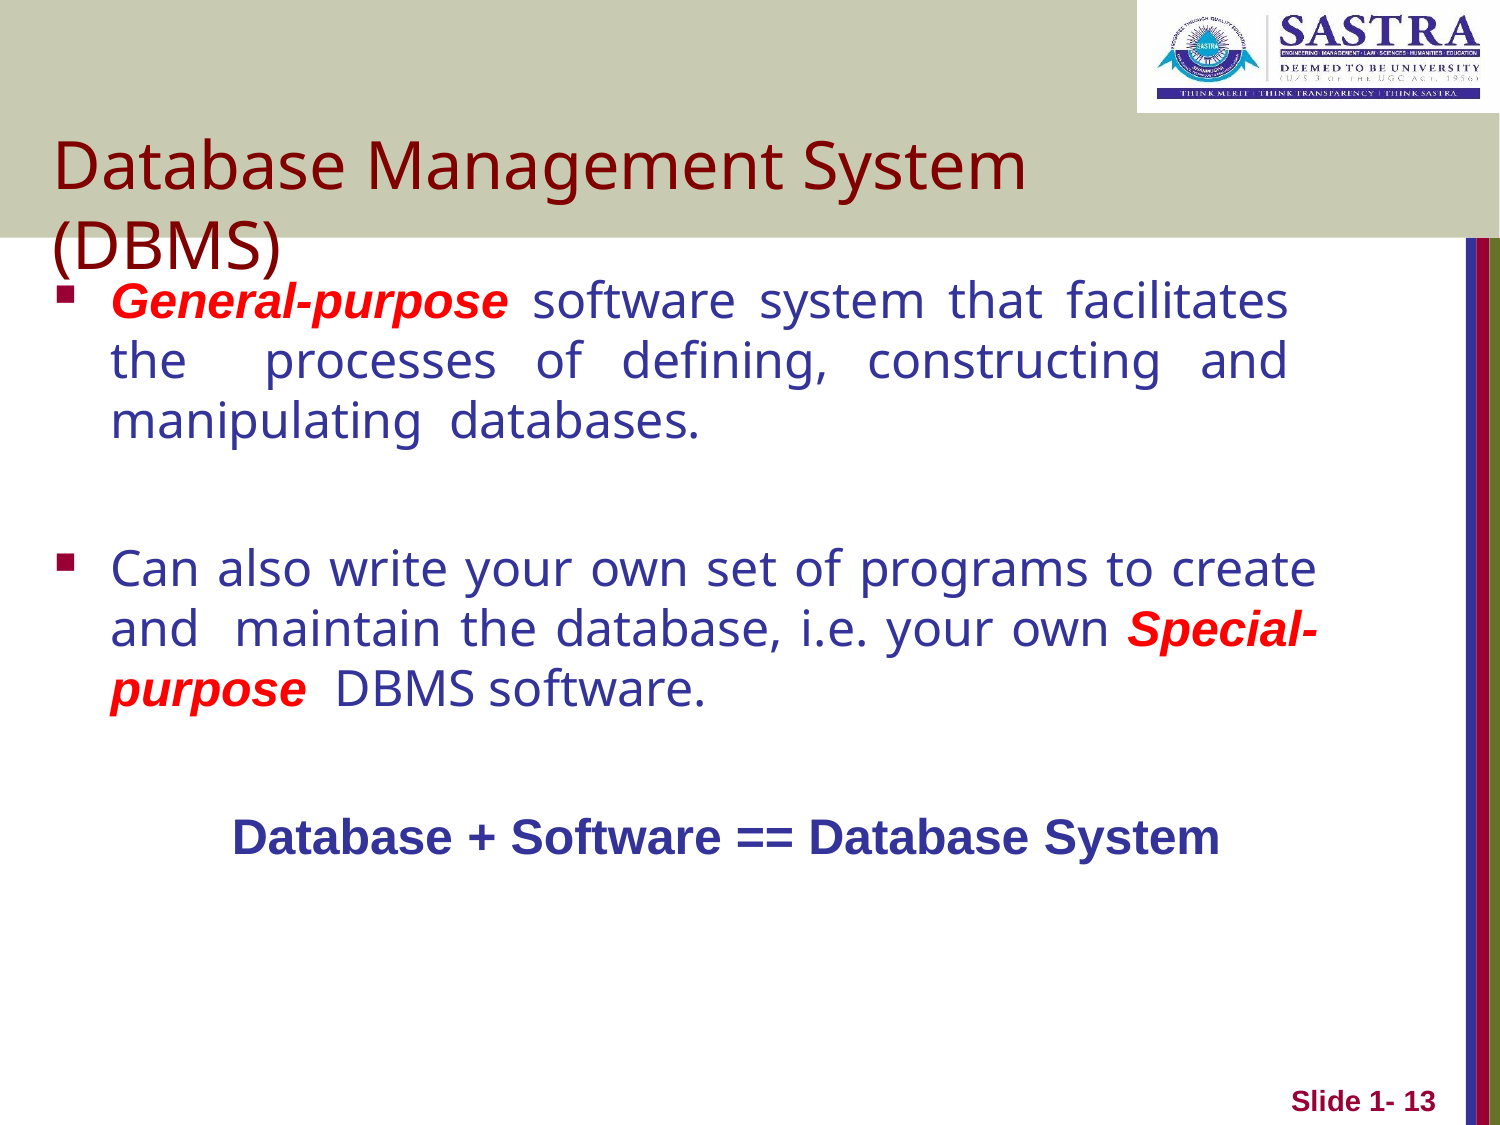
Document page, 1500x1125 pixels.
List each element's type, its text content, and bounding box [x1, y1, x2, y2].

slide_number Slide 1- 13 [1288, 1082, 1442, 1125]
title Database Management System (DBMS) [50, 120, 1243, 311]
text_box General-purpose software system that facilitates the processes of defining, constructing and manipulating databases. Can also write your own set of programs to create and maintain the database, i.e. your own Special-purpose DBMS software. Database + Software == Database System [52, 266, 1320, 865]
picture [1137, 0, 1500, 113]
